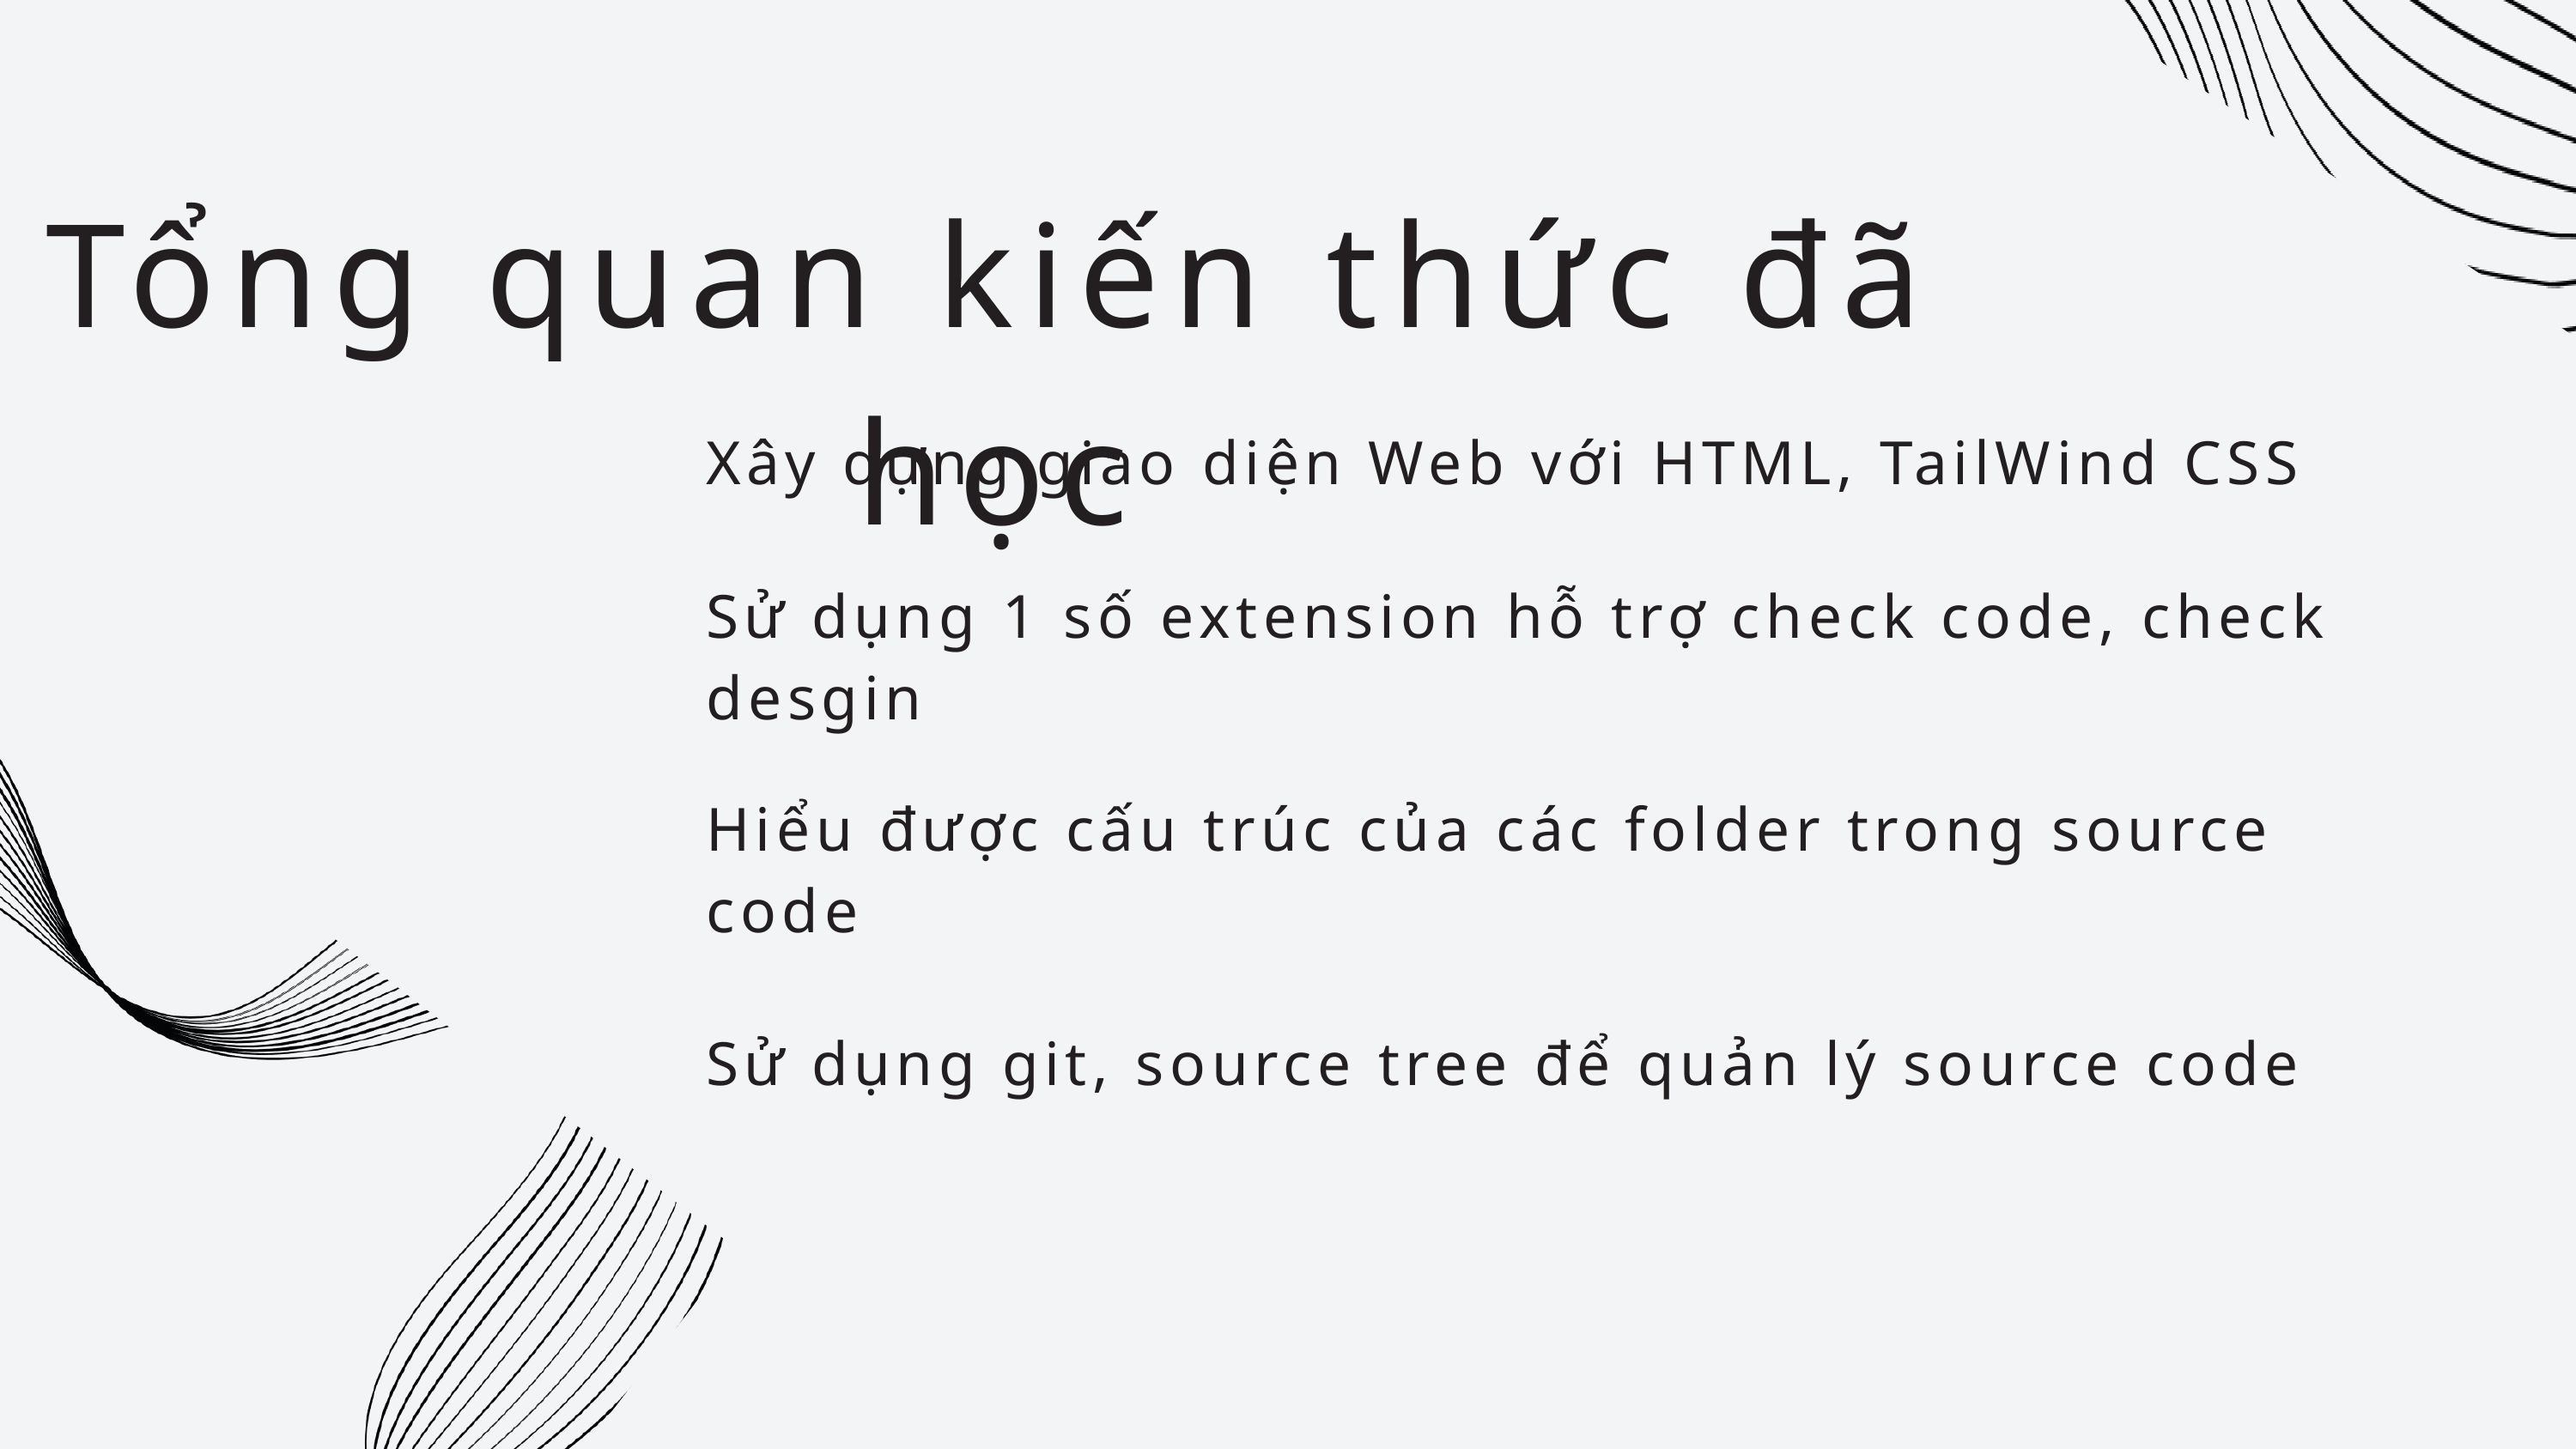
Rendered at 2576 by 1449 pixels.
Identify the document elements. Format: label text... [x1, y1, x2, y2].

text_box [0, 680, 738, 1449]
text_box Sử dụng git, source tree để quản lý source code [706, 1027, 2352, 1179]
text_box Sử dụng 1 số extension hỗ trợ check code, check desgin [706, 567, 2352, 780]
text_box Tổng quan kiến thức đã học [0, 158, 1984, 554]
text_box Xây dựng giao diện Web với HTML, TailWind CSS [706, 415, 2352, 567]
text_box Hiểu được cấu trúc của các folder trong source code [706, 780, 2352, 1027]
text_box [2068, 0, 2576, 338]
